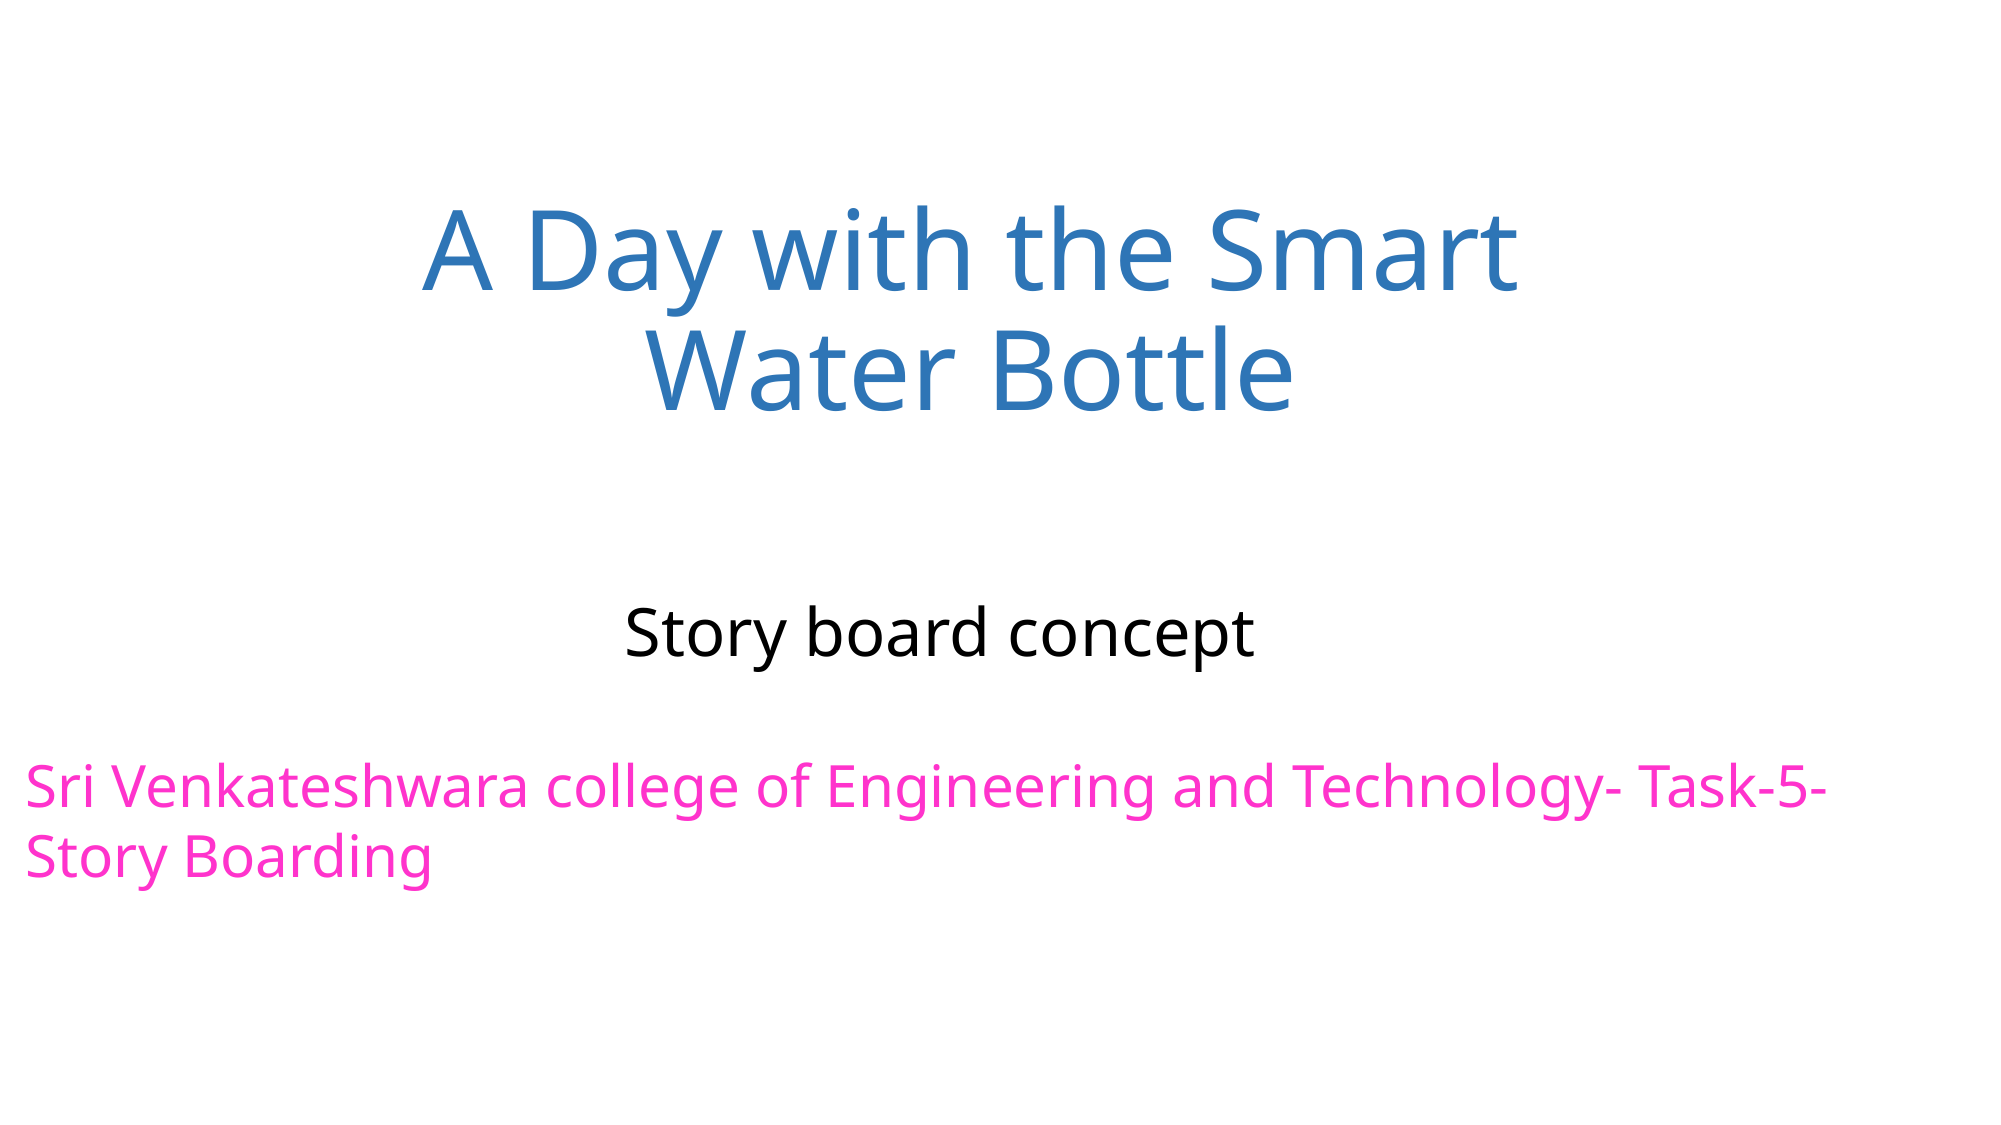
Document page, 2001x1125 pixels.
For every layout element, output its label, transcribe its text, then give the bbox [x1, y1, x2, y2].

text_box Sri Venkateshwara college of Engineering and Technology- Task-5-Story Boarding [10, 741, 1979, 897]
title A Day with the Smart Water Bottle [260, 184, 1683, 576]
subtitle Story board concept [83, 590, 1816, 713]
